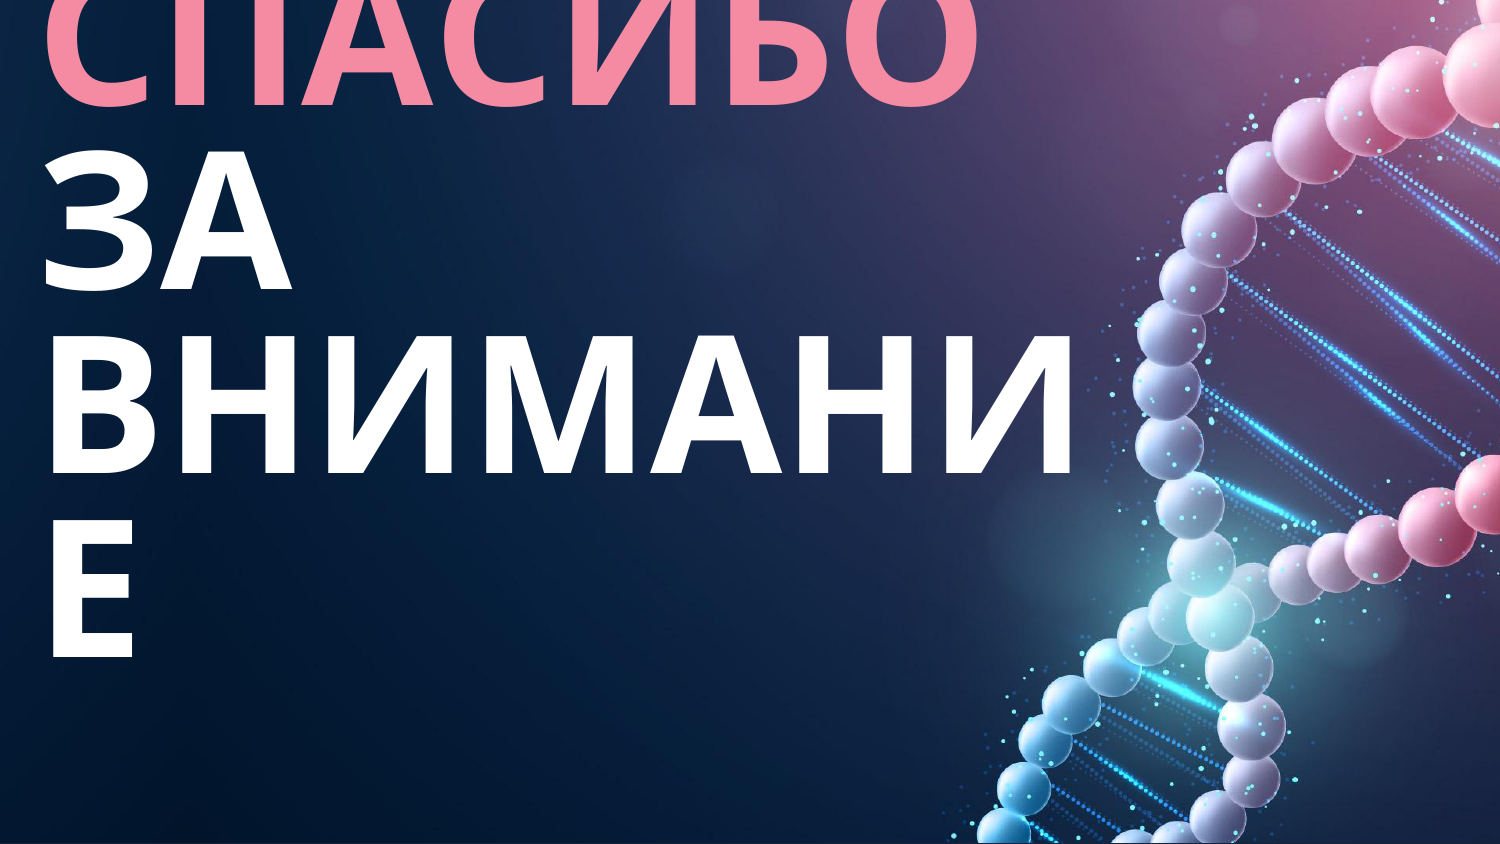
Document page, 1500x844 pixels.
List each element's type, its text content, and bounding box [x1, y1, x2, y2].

picture [0, 0, 1500, 843]
title СПАСИБО ЗА ВНИМАНИЕ [21, 113, 1186, 539]
